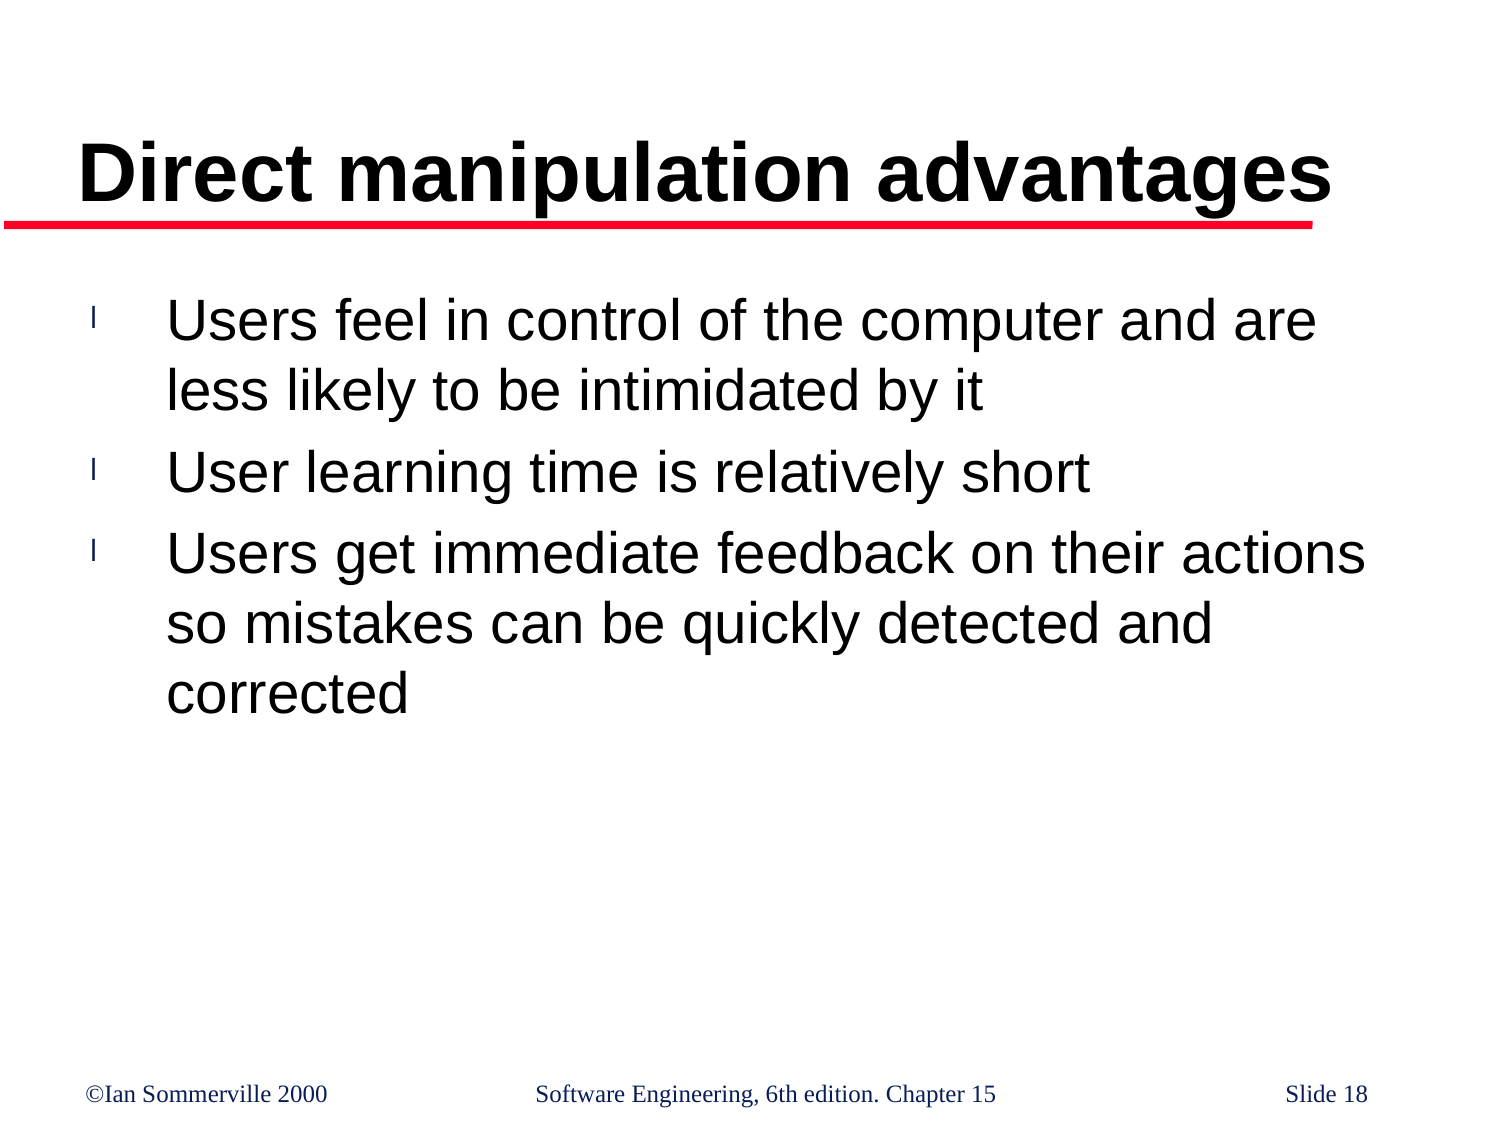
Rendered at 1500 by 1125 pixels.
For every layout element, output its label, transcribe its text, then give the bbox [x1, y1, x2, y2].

list Users feel in control of the computer and are less likely to be intimidated by it User learning time is relatively short Users get immediate feedback on their actions so mistakes can be quickly detected and corrected [74, 274, 1444, 954]
title Direct manipulation advantages [61, 42, 1455, 226]
